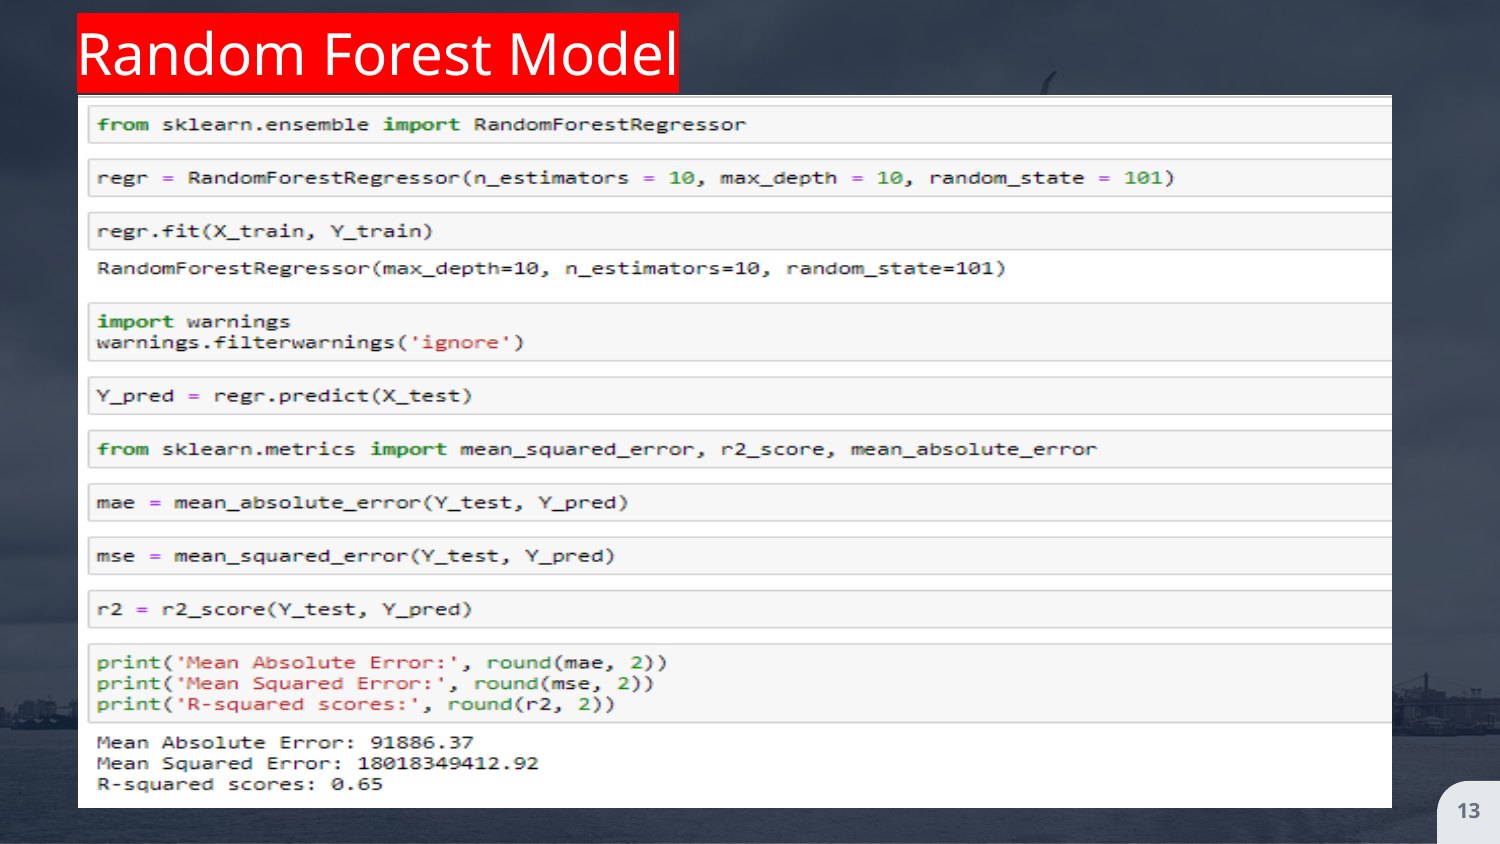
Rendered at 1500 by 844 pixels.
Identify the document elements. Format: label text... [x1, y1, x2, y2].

slide_number 13 [1437, 780, 1500, 844]
text_box Random Forest Model [33, 9, 737, 95]
picture [78, 95, 1392, 808]
